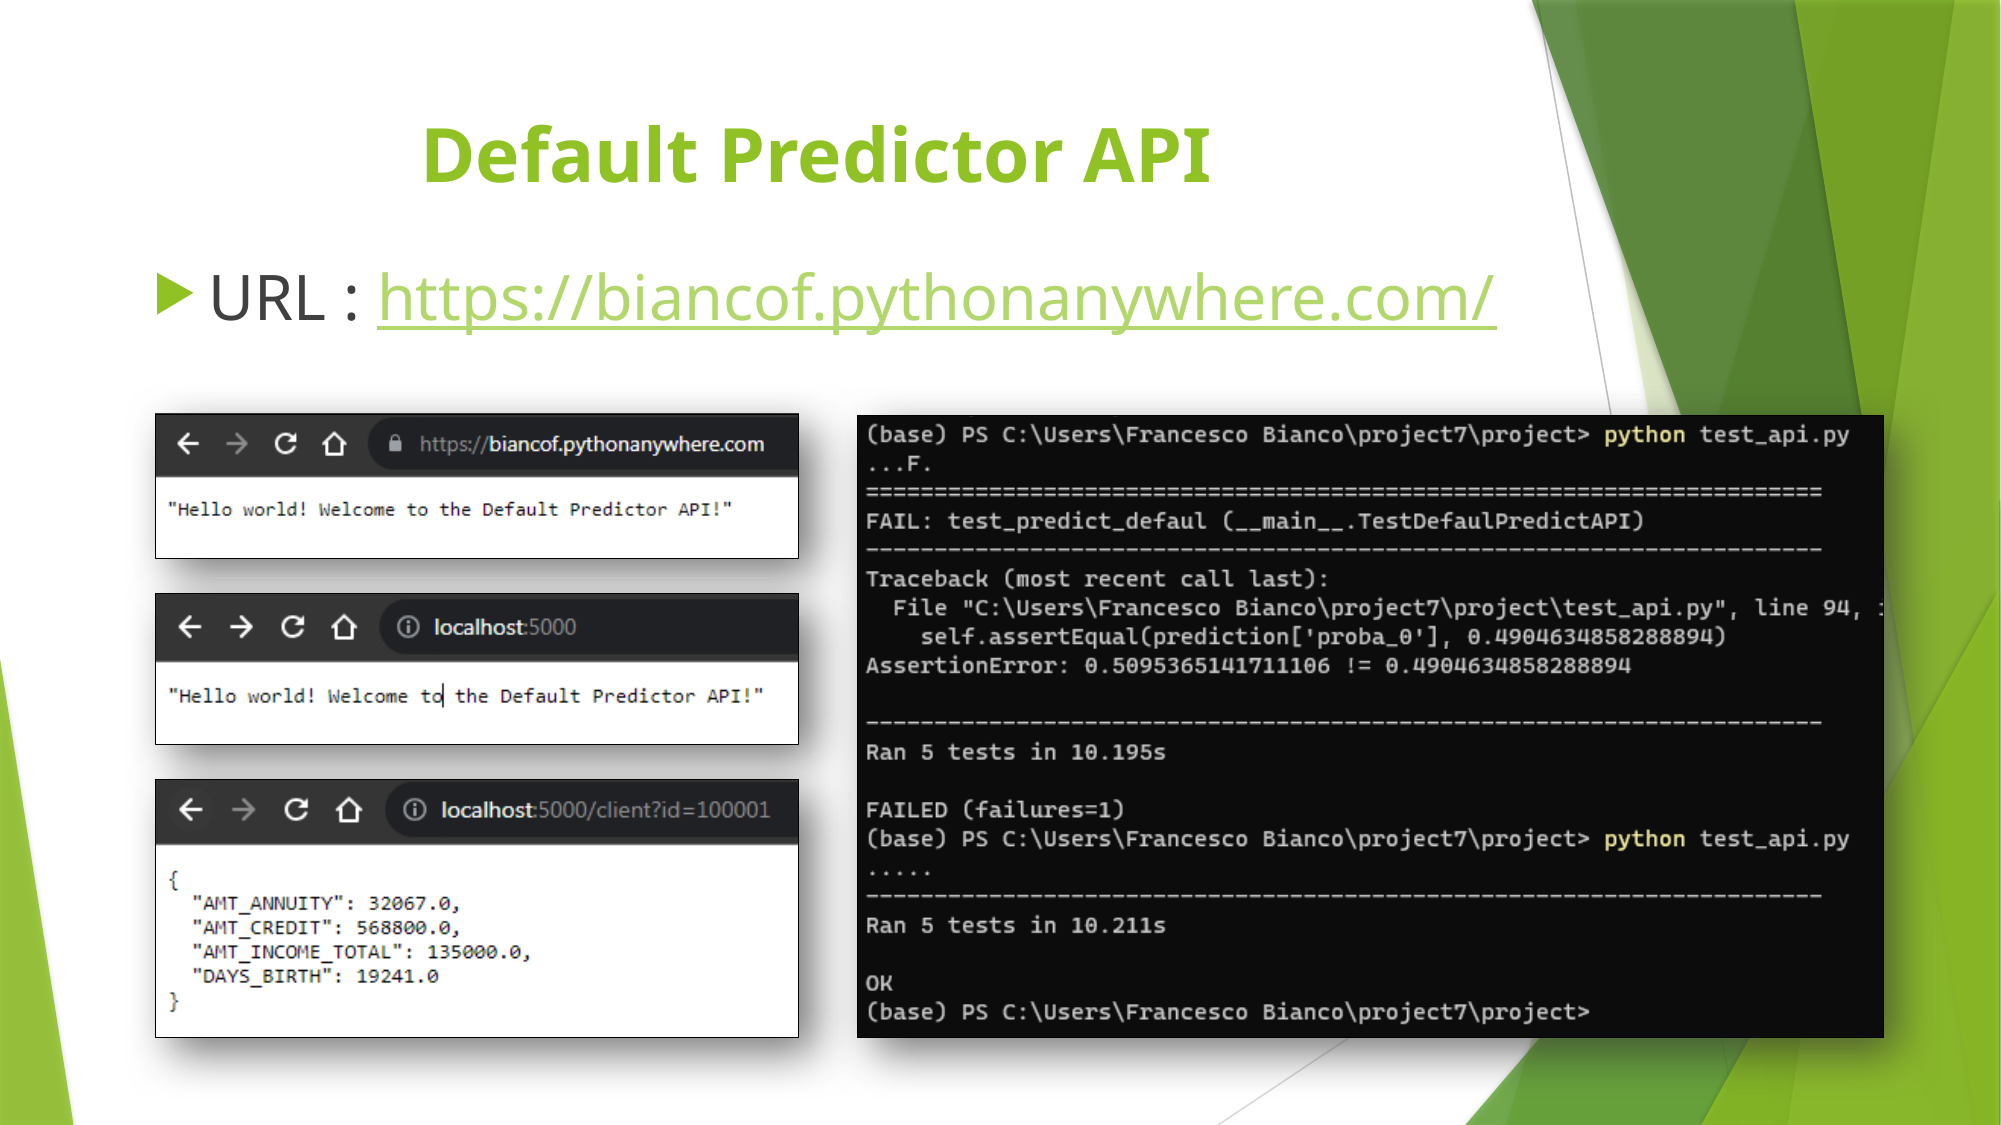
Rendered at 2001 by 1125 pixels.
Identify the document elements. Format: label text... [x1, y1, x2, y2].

title Default Predictor API [111, 99, 1522, 317]
picture [154, 413, 799, 559]
picture [857, 415, 1884, 1038]
picture [154, 592, 799, 745]
picture [154, 778, 799, 1038]
list URL : https://biancof.pythonanywhere.com/ [137, 250, 1863, 1055]
